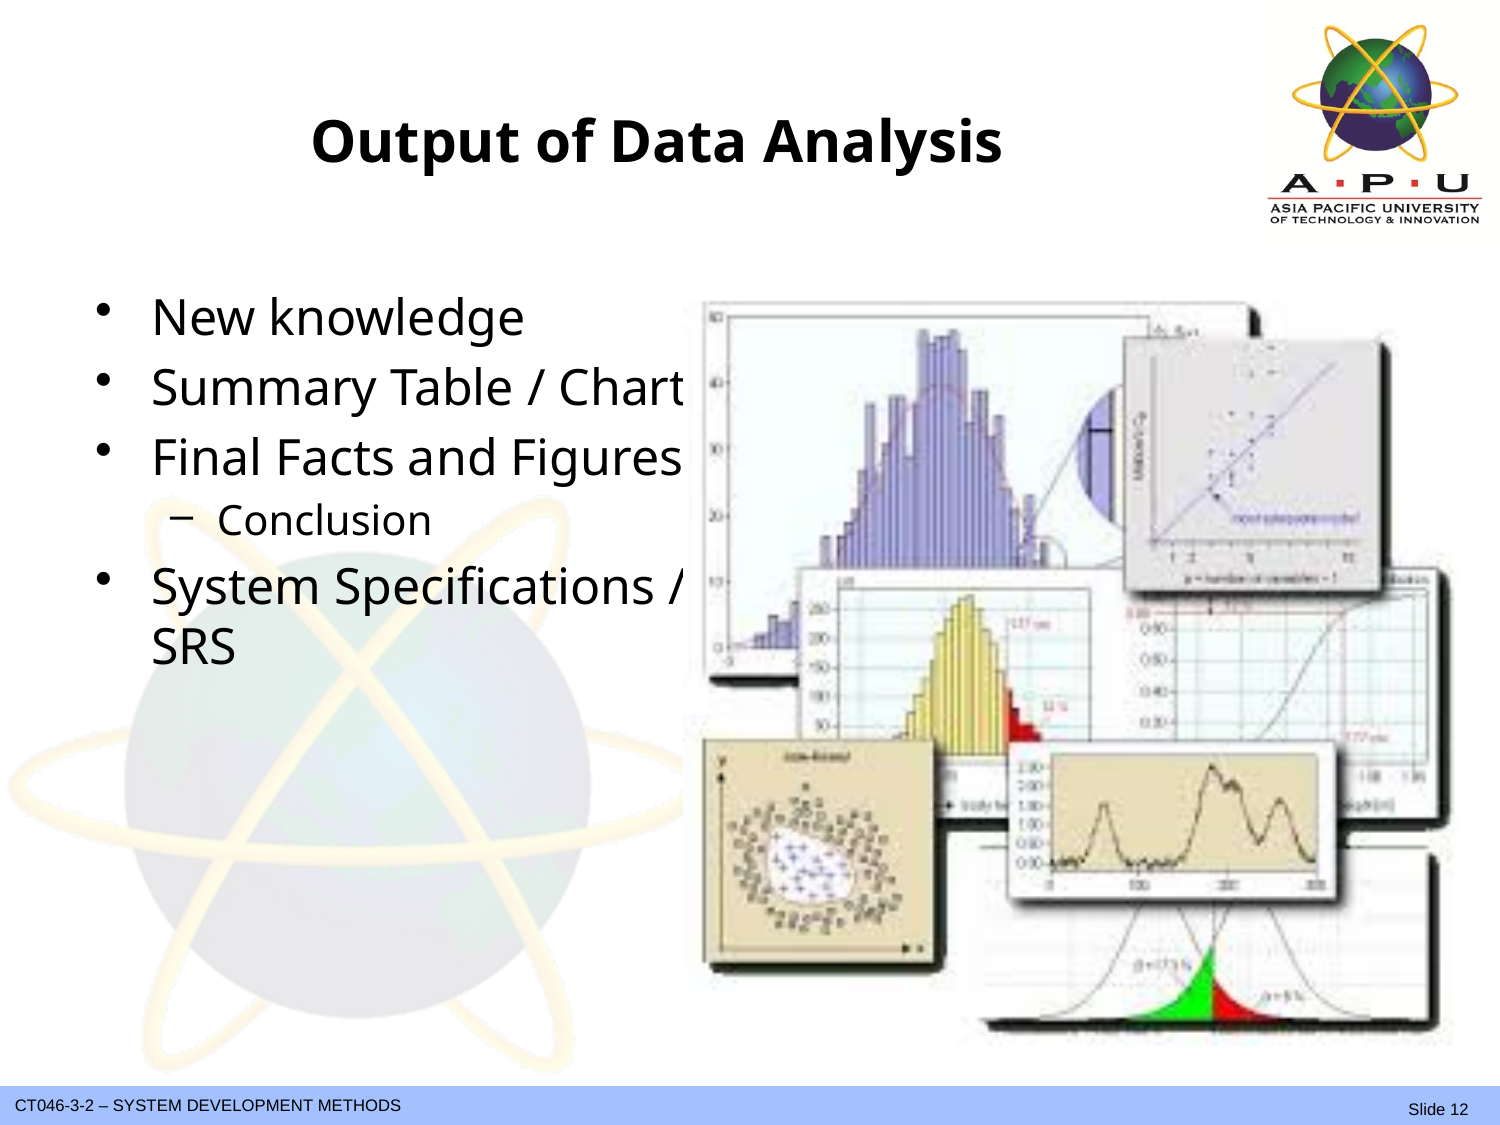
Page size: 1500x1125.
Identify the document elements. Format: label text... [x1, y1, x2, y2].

title Output of Data Analysis [79, 44, 1236, 233]
list New knowledge Summary Table / Charts Final Facts and Figures Conclusion System Specifications / SRS [79, 278, 679, 1022]
picture [683, 275, 1459, 1050]
picture [1251, 0, 1500, 249]
